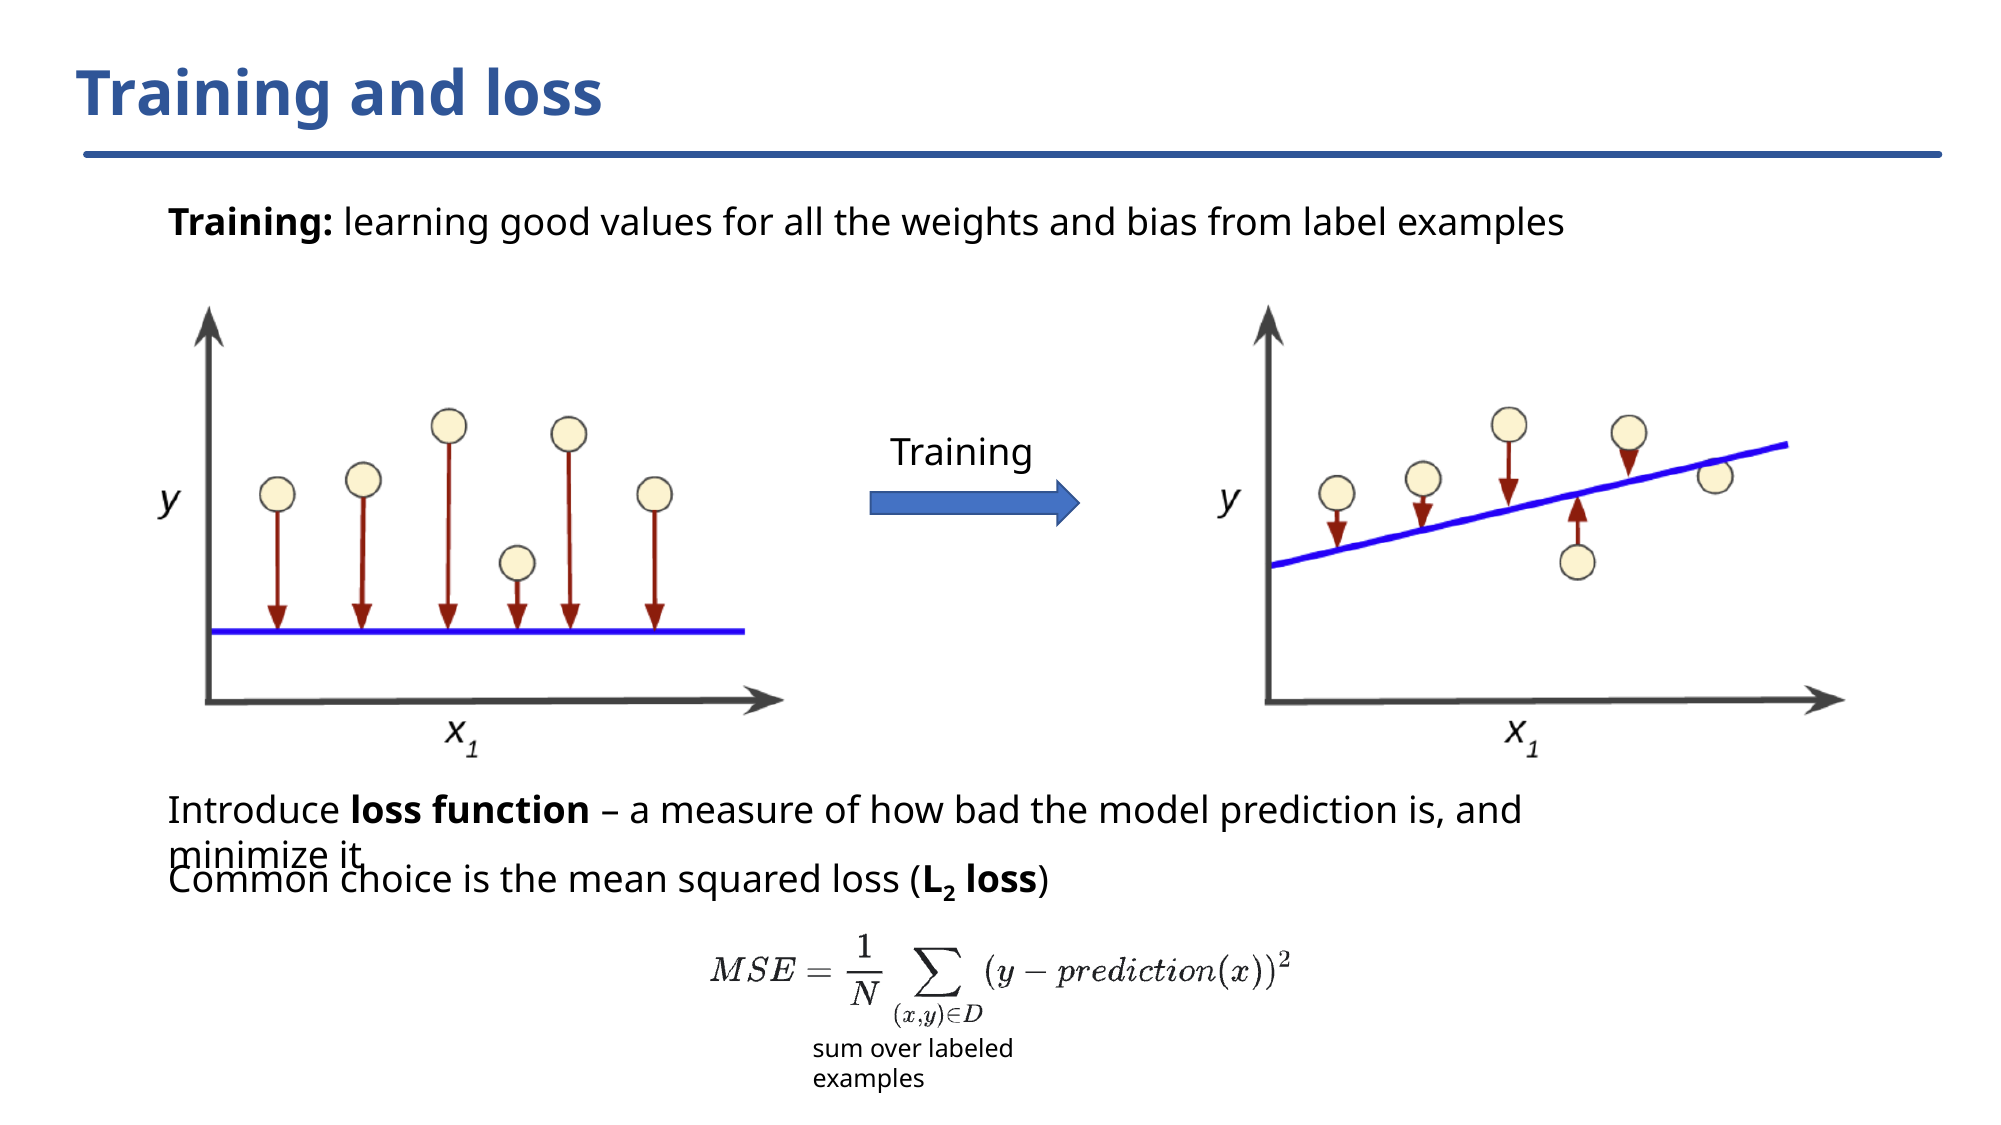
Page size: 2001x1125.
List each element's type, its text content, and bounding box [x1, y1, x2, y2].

text_box sum over labeled examples [797, 1040, 1126, 1101]
text_box [869, 478, 1081, 528]
picture [137, 289, 800, 770]
title Training and loss [60, 0, 1940, 192]
text_box Training [875, 420, 1049, 481]
picture [693, 916, 1307, 1040]
text_box Training: learning good values for all the weights and bias from label examples [153, 191, 1589, 251]
text_box Introduce loss function – a measure of how bad the model prediction is, and minimize it [153, 778, 1589, 847]
picture [1192, 289, 1862, 770]
text_box Common choice is the mean squared loss (L2 loss) [153, 847, 1589, 914]
